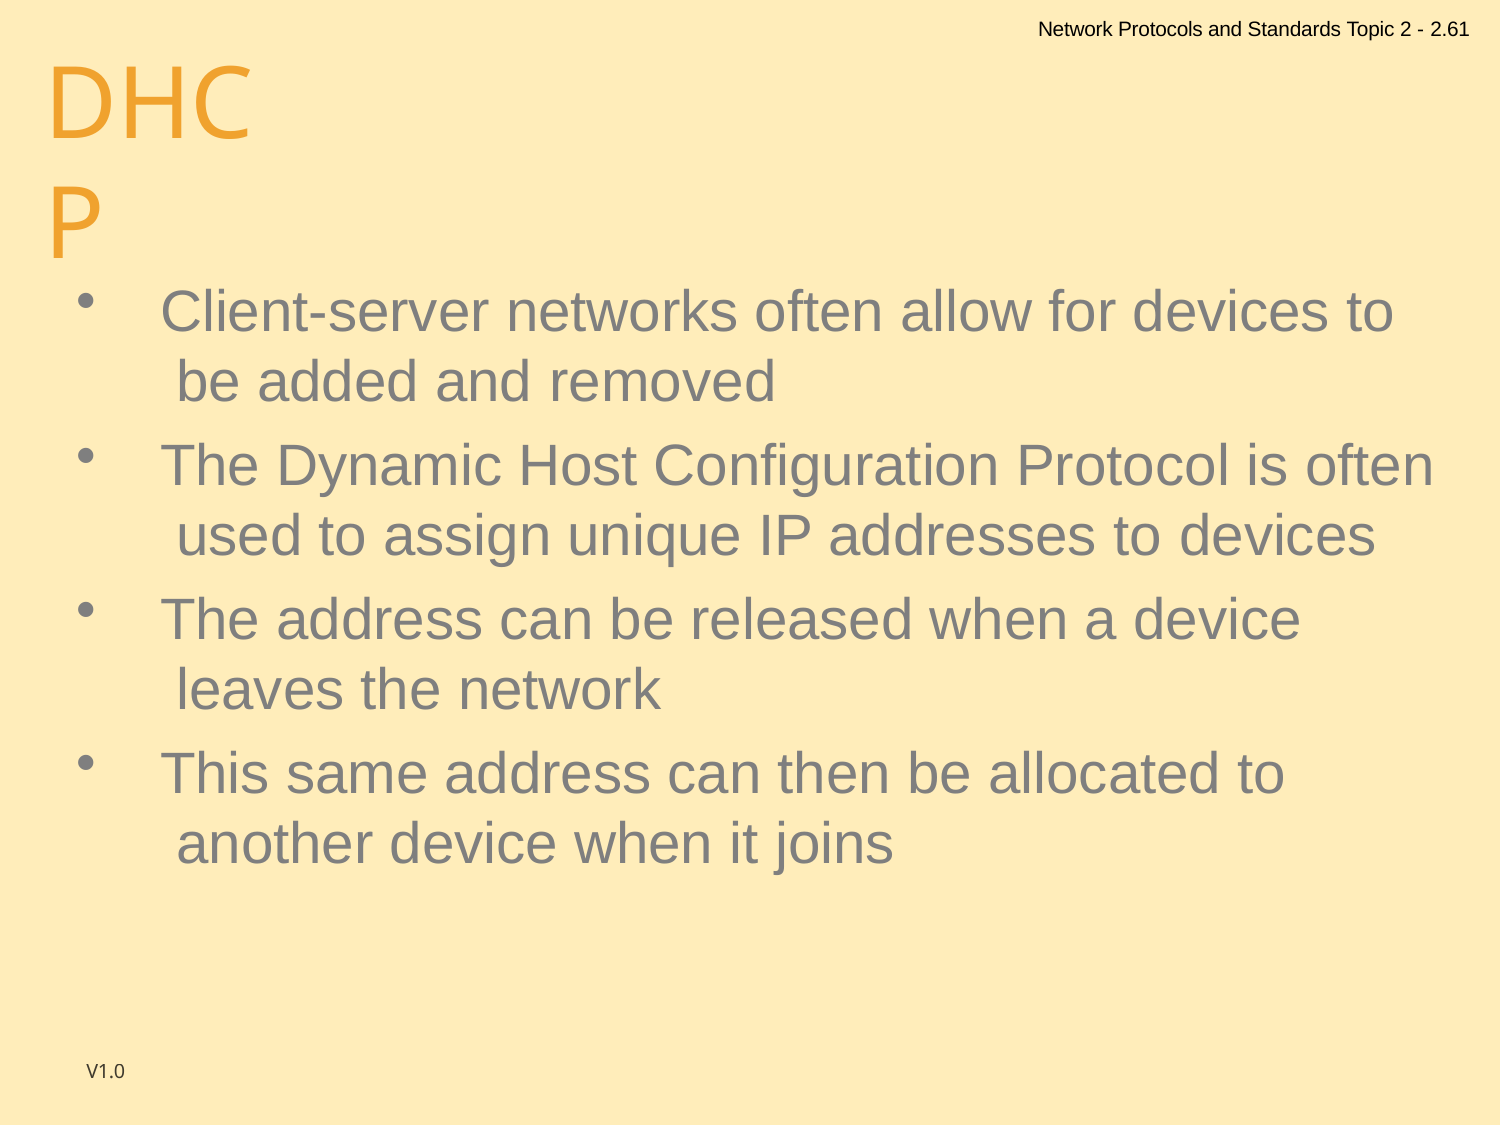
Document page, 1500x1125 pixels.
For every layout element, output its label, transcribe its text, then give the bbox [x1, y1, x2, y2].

text_box Network Protocols and Standards Topic 2 - 2.61 [1036, 13, 1488, 41]
text_box Client-server networks often allow for devices to be added and removed The Dynamic Host Configuration Protocol is often used to assign unique IP addresses to devices The address can be released when a device leaves the network This same address can then be allocated to another device when it joins [73, 271, 1442, 875]
title DHCP [42, 36, 307, 279]
slide_number V1.0 [84, 875, 591, 1125]
